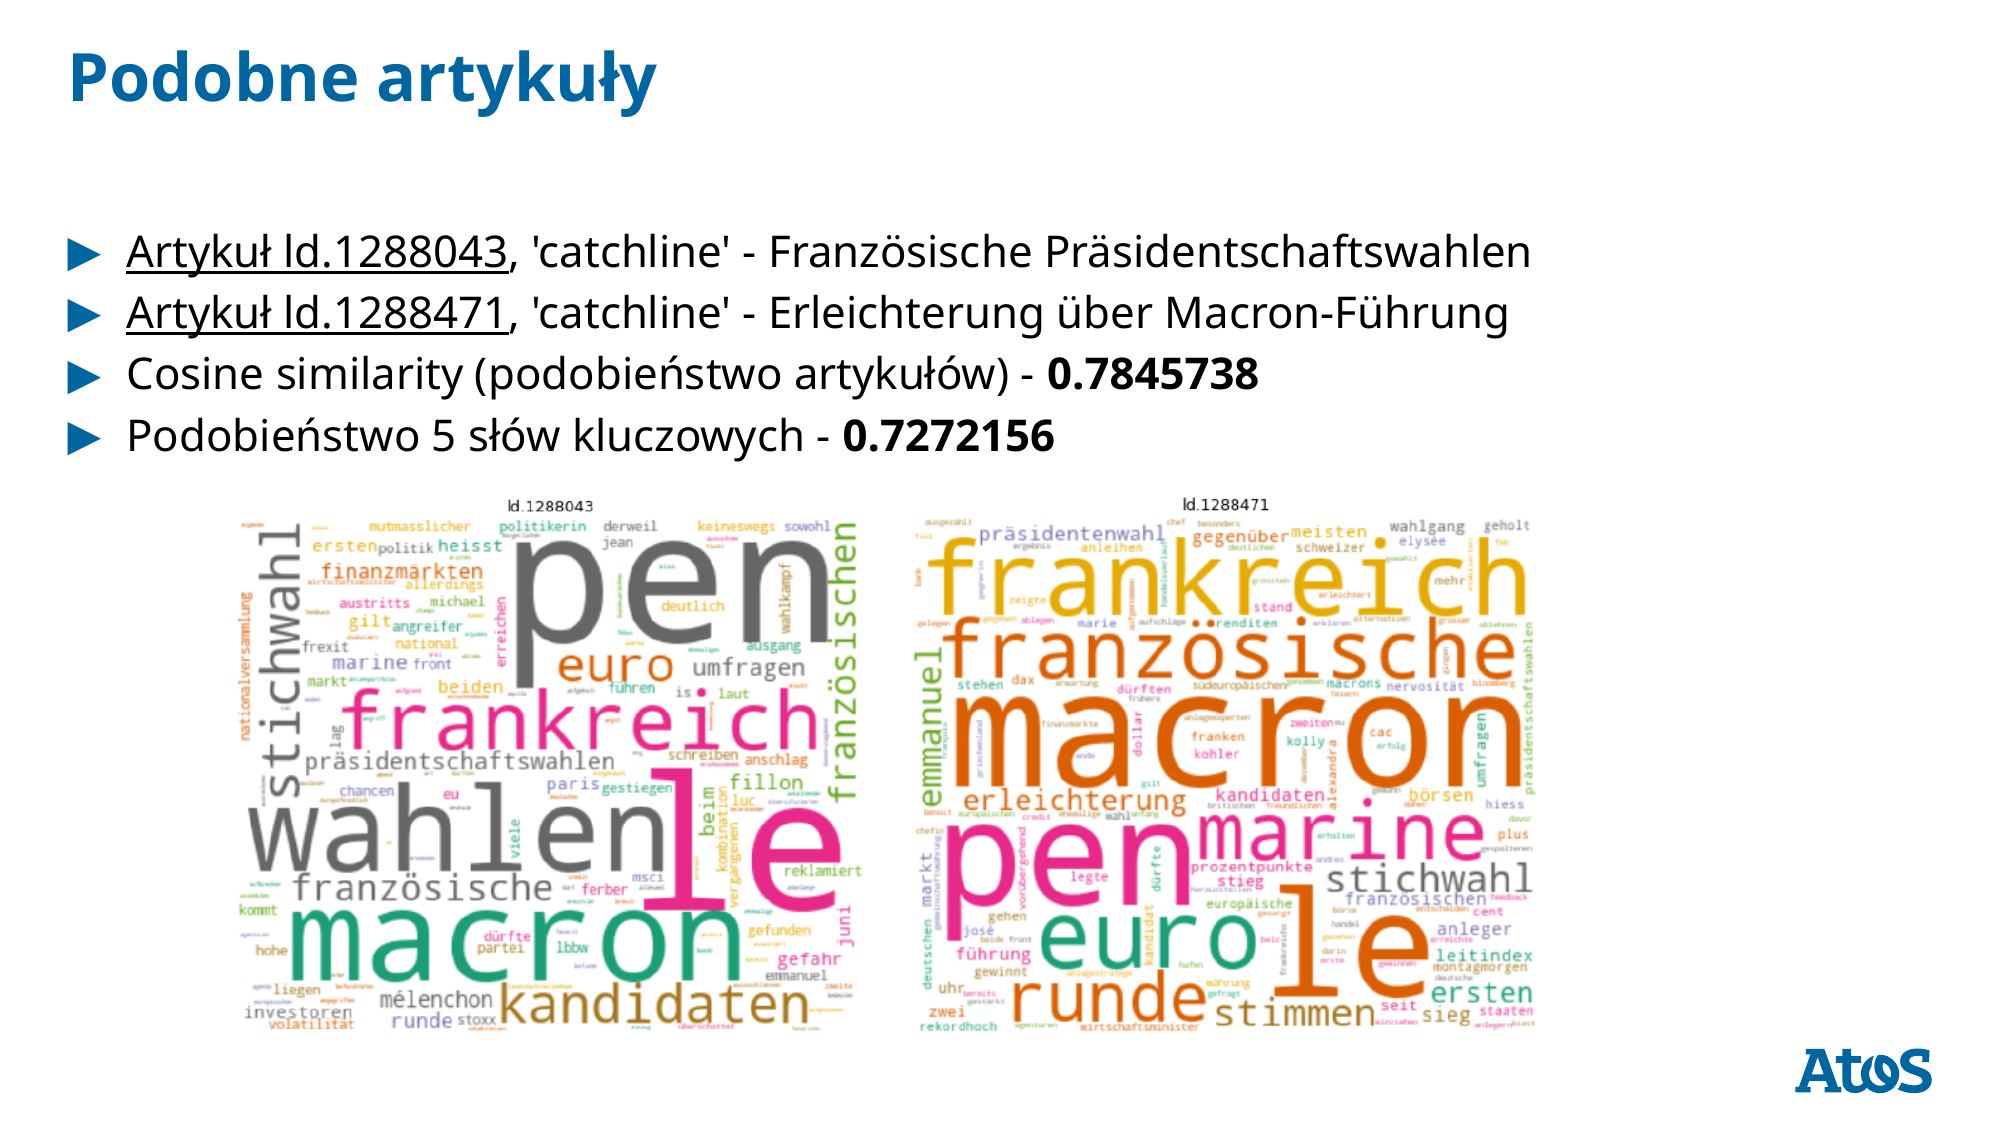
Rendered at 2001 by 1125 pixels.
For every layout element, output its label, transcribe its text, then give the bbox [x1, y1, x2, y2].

title Podobne artykuły [52, 26, 1961, 185]
picture [905, 492, 1547, 1048]
picture [230, 491, 872, 1048]
list Artykuł ld.1288043, 'catchline' - Französische Präsidentschaftswahlen Artykuł ld.1288471, 'catchline' - Erleichterung über Macron-Führung Cosine similarity (podobieństwo artykułów) - 0.7845738 Podobieństwo 5 słów kluczowych - 0.7272156 [52, 216, 1966, 1012]
